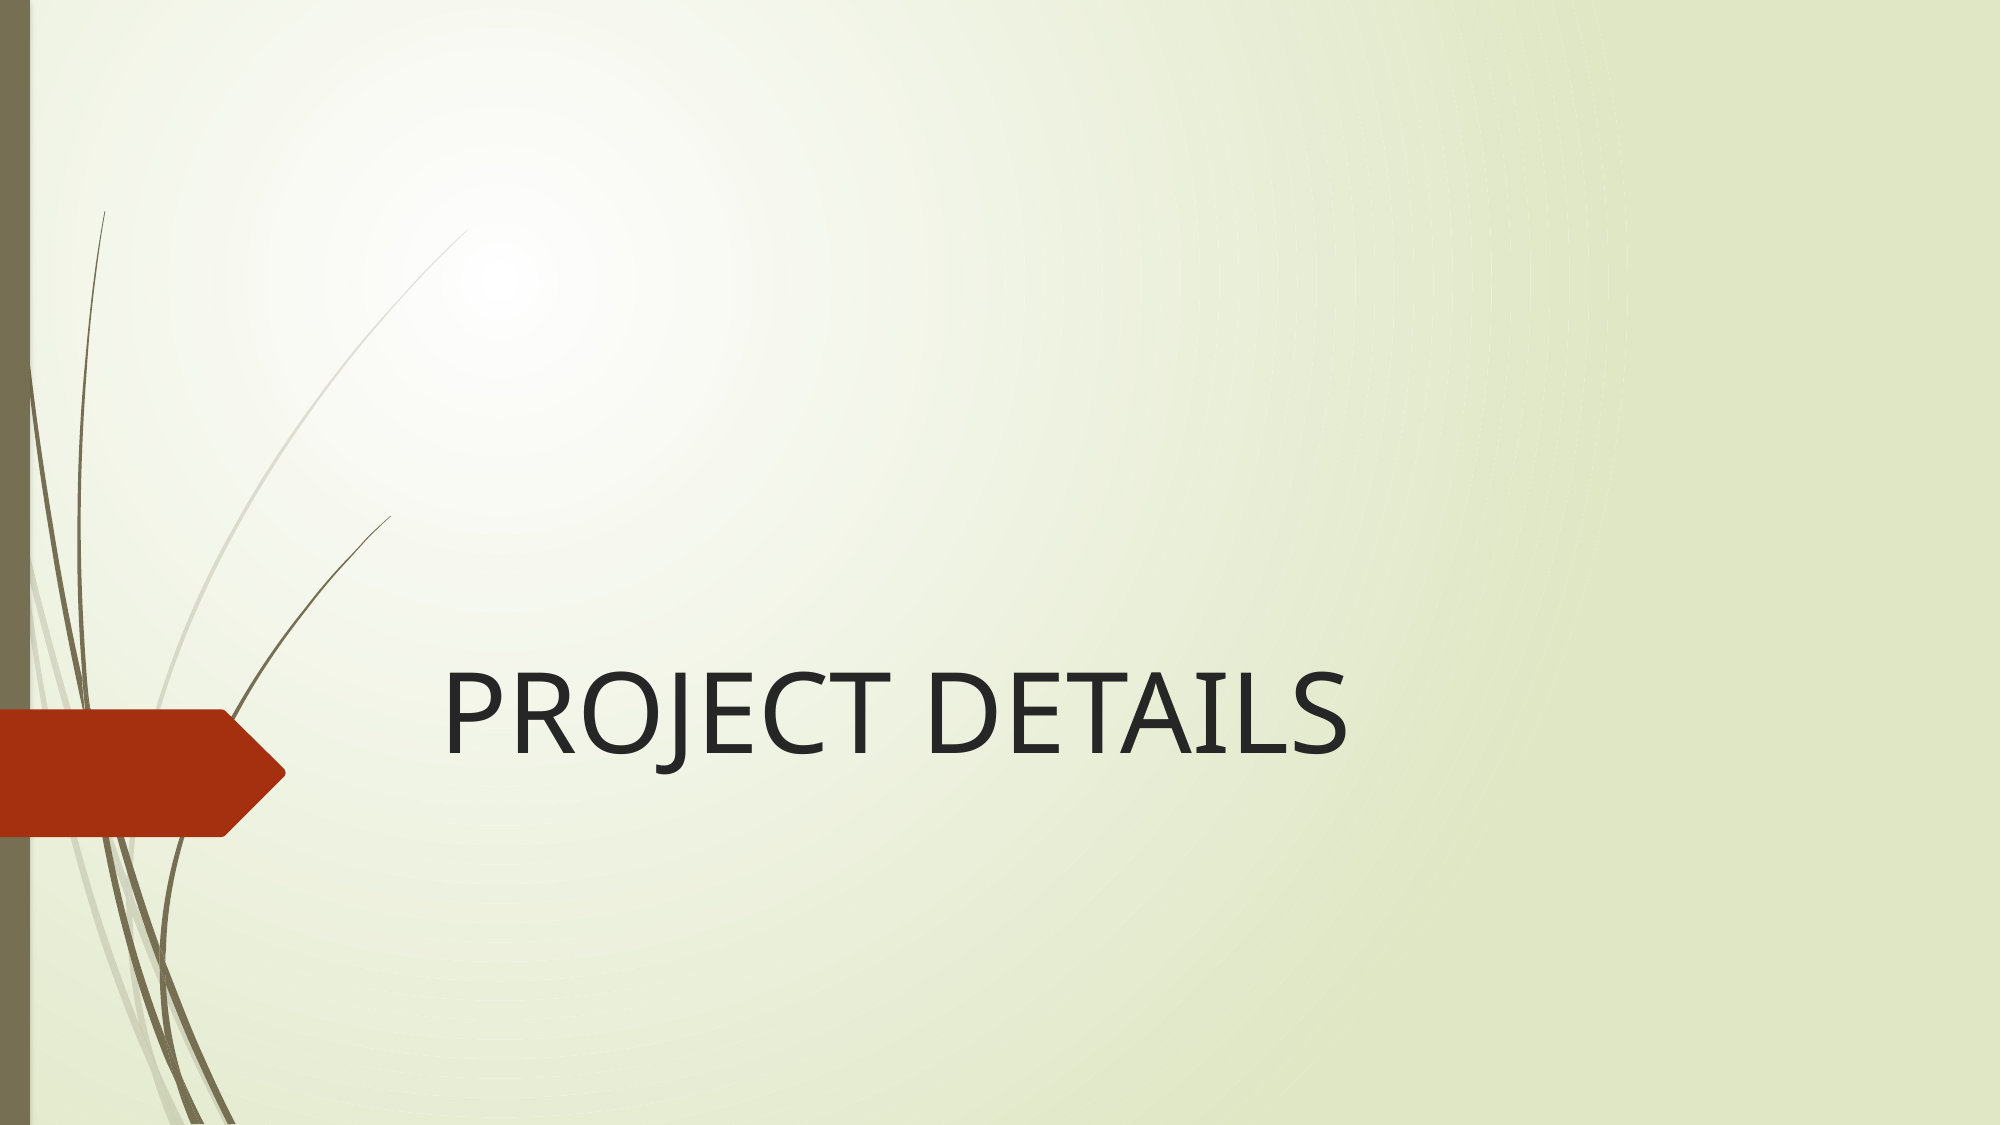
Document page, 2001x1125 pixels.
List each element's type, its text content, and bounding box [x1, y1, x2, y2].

title PROJECT DETAILS [424, 412, 1888, 784]
